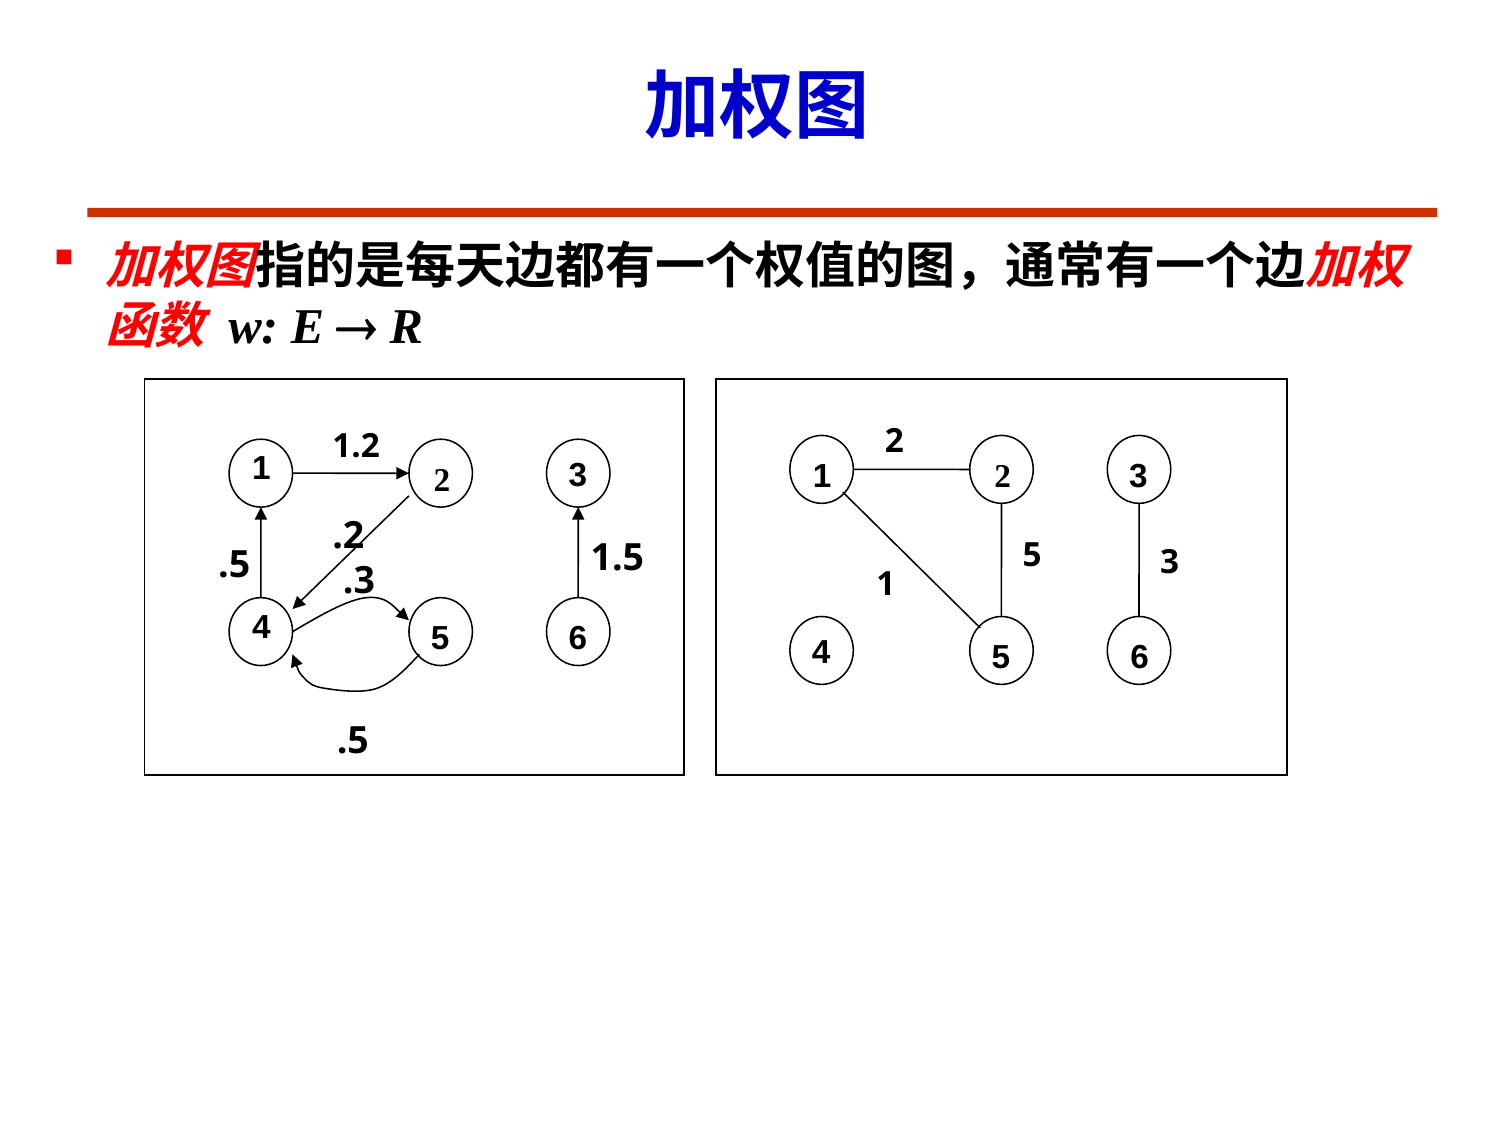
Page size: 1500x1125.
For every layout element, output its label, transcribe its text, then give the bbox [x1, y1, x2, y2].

title 加权图指的是每天边都有一个权值的图，通常有一个边加权函数 w: E  R [37, 224, 1463, 363]
text_box 加权图 [119, 49, 1395, 200]
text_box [144, 378, 1288, 776]
